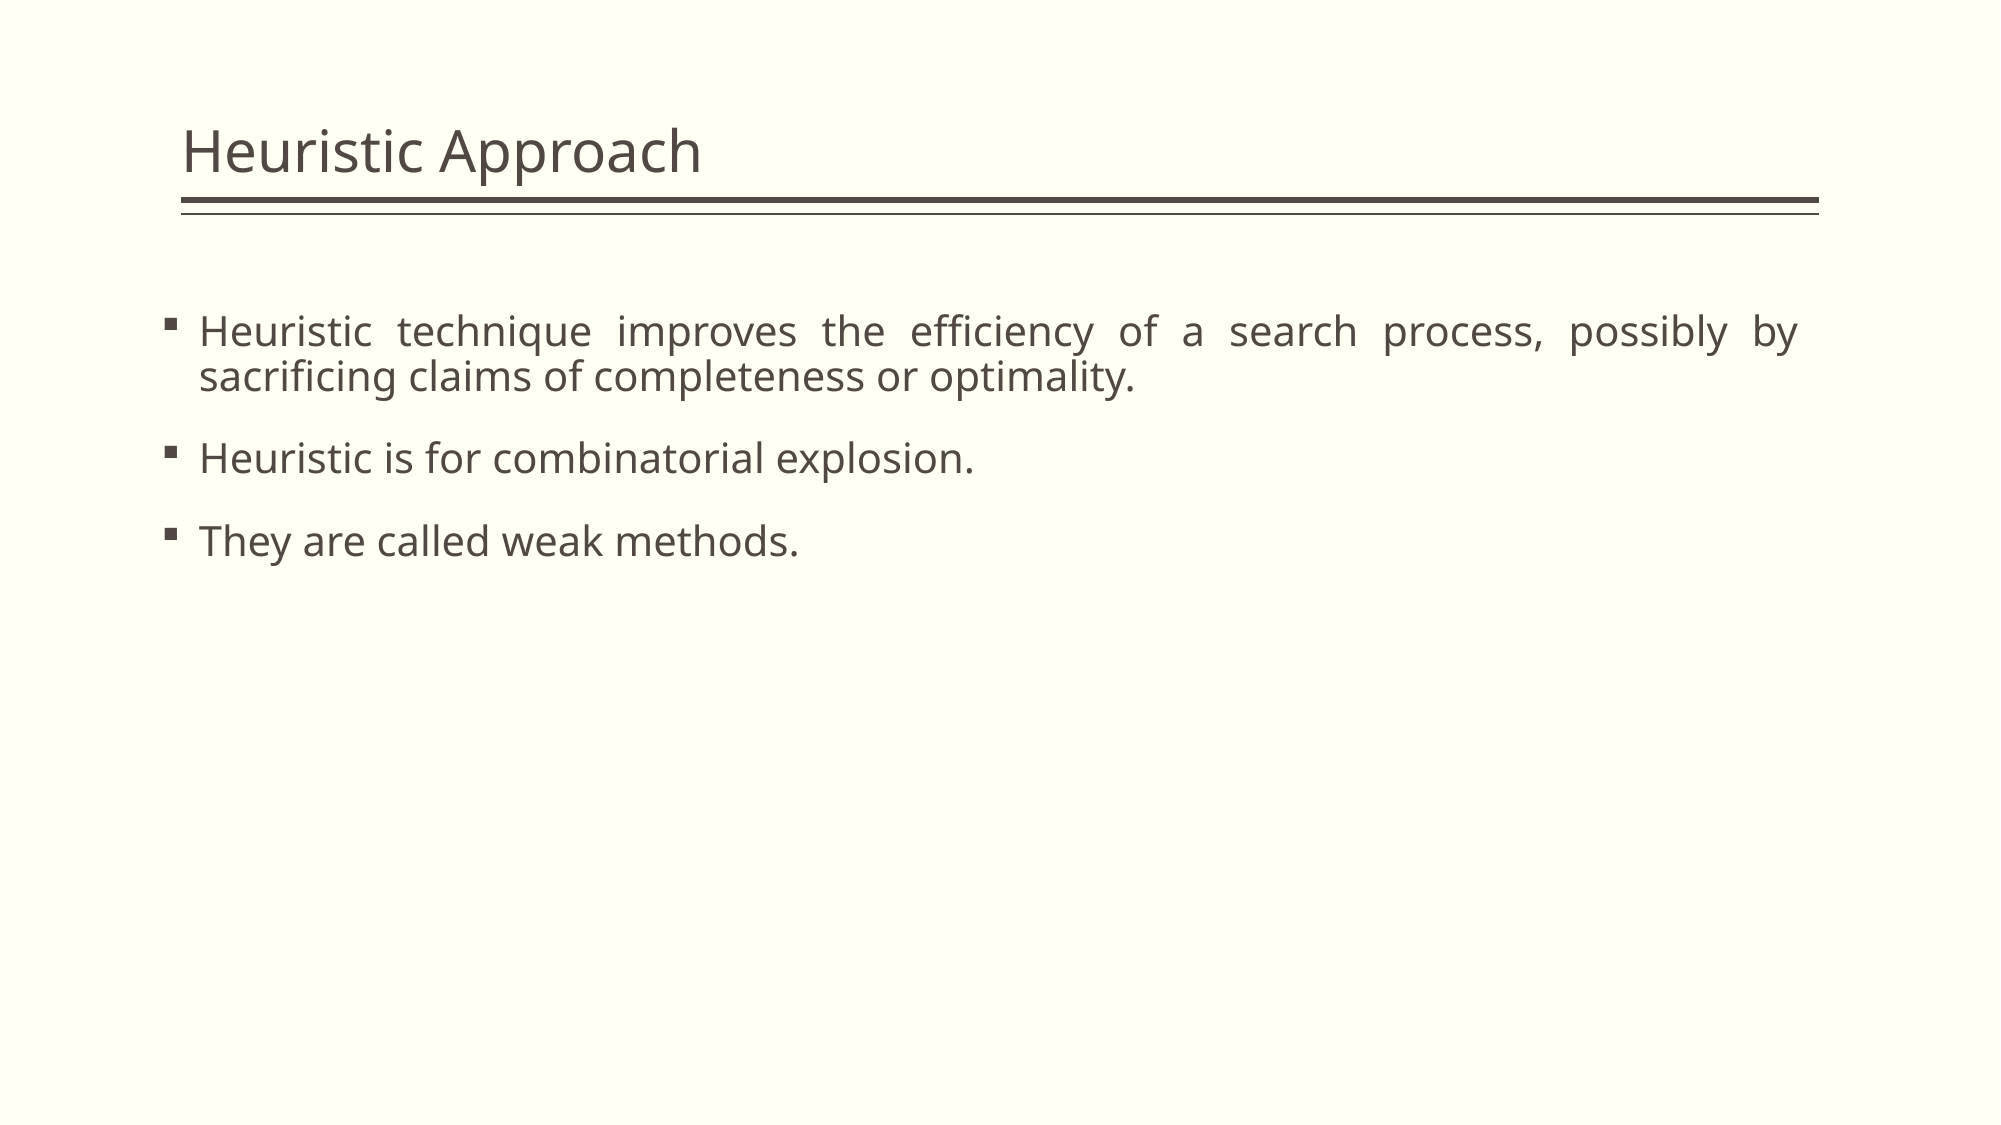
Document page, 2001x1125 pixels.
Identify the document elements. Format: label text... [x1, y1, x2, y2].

title Heuristic Approach [181, 12, 1819, 193]
list Heuristic technique improves the efficiency of a search process, possibly by sacrificing claims of completeness or optimality. Heuristic is for combinatorial explosion. They are called weak methods. [161, 215, 1799, 965]
